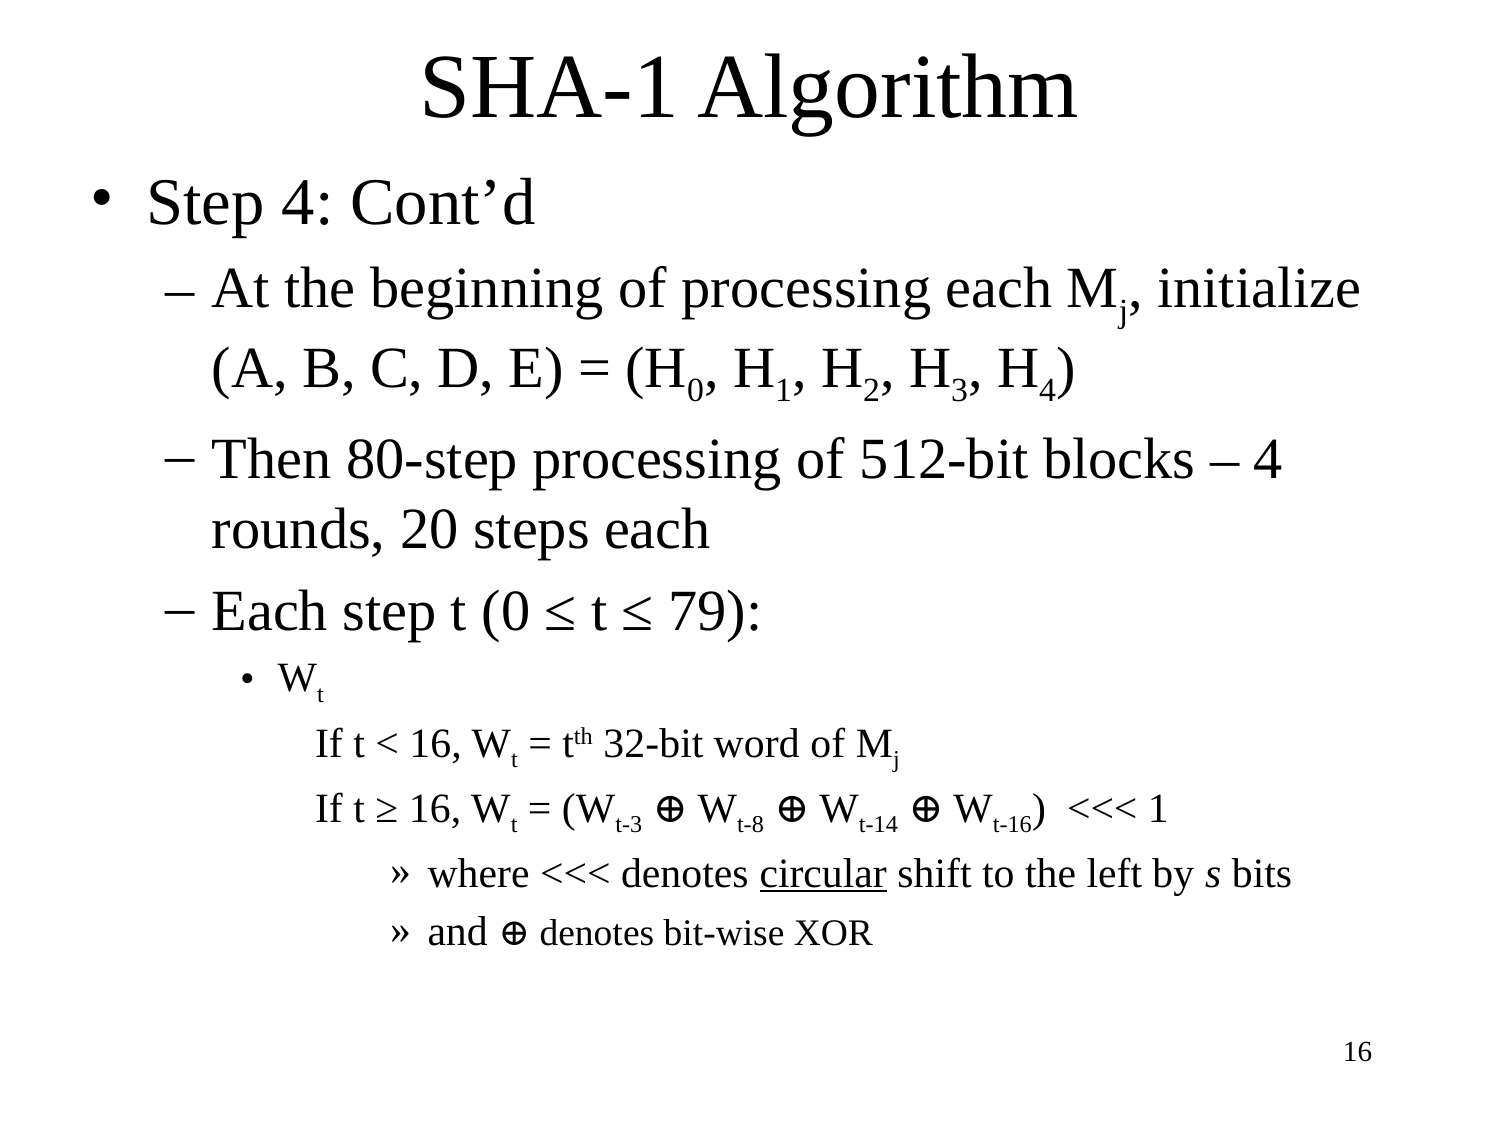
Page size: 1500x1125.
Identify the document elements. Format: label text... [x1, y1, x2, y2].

title SHA-1 Algorithm [75, 0, 1425, 149]
list Step 4: Cont’d At the beginning of processing each Mj, initialize (A, B, C, D, E) = (H0, H1, H2, H3, H4) Then 80-step processing of 512-bit blocks – 4 rounds, 20 steps each Each step t (0 ≤ t ≤ 79): Wt If t < 16, Wt = tth 32-bit word of Mj If t ≥ 16, Wt = (Wt-3 ⊕ Wt-8 ⊕ Wt-14 ⊕ Wt-16) <<< 1 where <<< denotes circular shift to the left by s bits and ⊕ denotes bit-wise XOR [75, 149, 1425, 958]
text_box 16 [1074, 1024, 1388, 1100]
